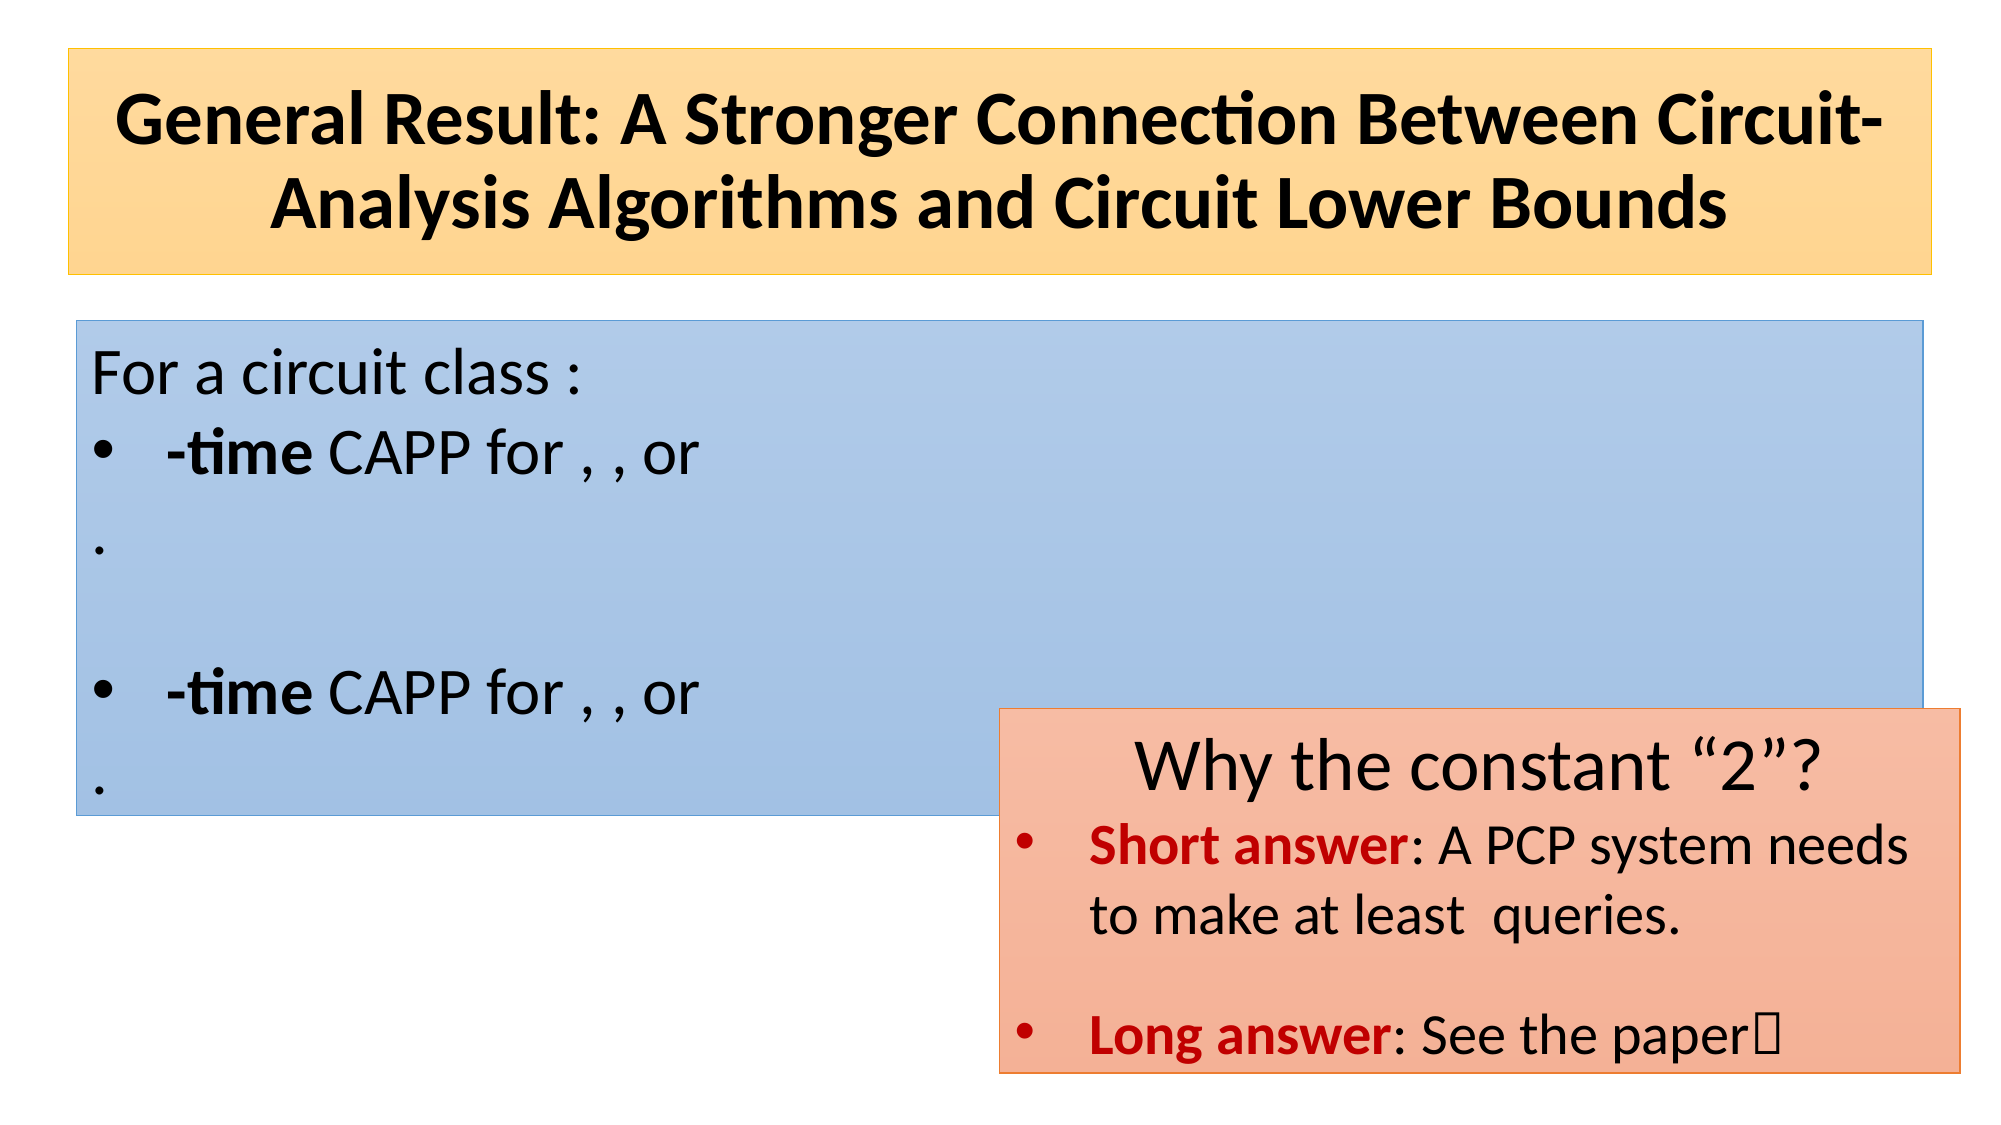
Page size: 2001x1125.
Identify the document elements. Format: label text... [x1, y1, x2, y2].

title General Result: A Stronger Connection Between Circuit-Analysis Algorithms and Circuit Lower Bounds [68, 48, 1932, 275]
